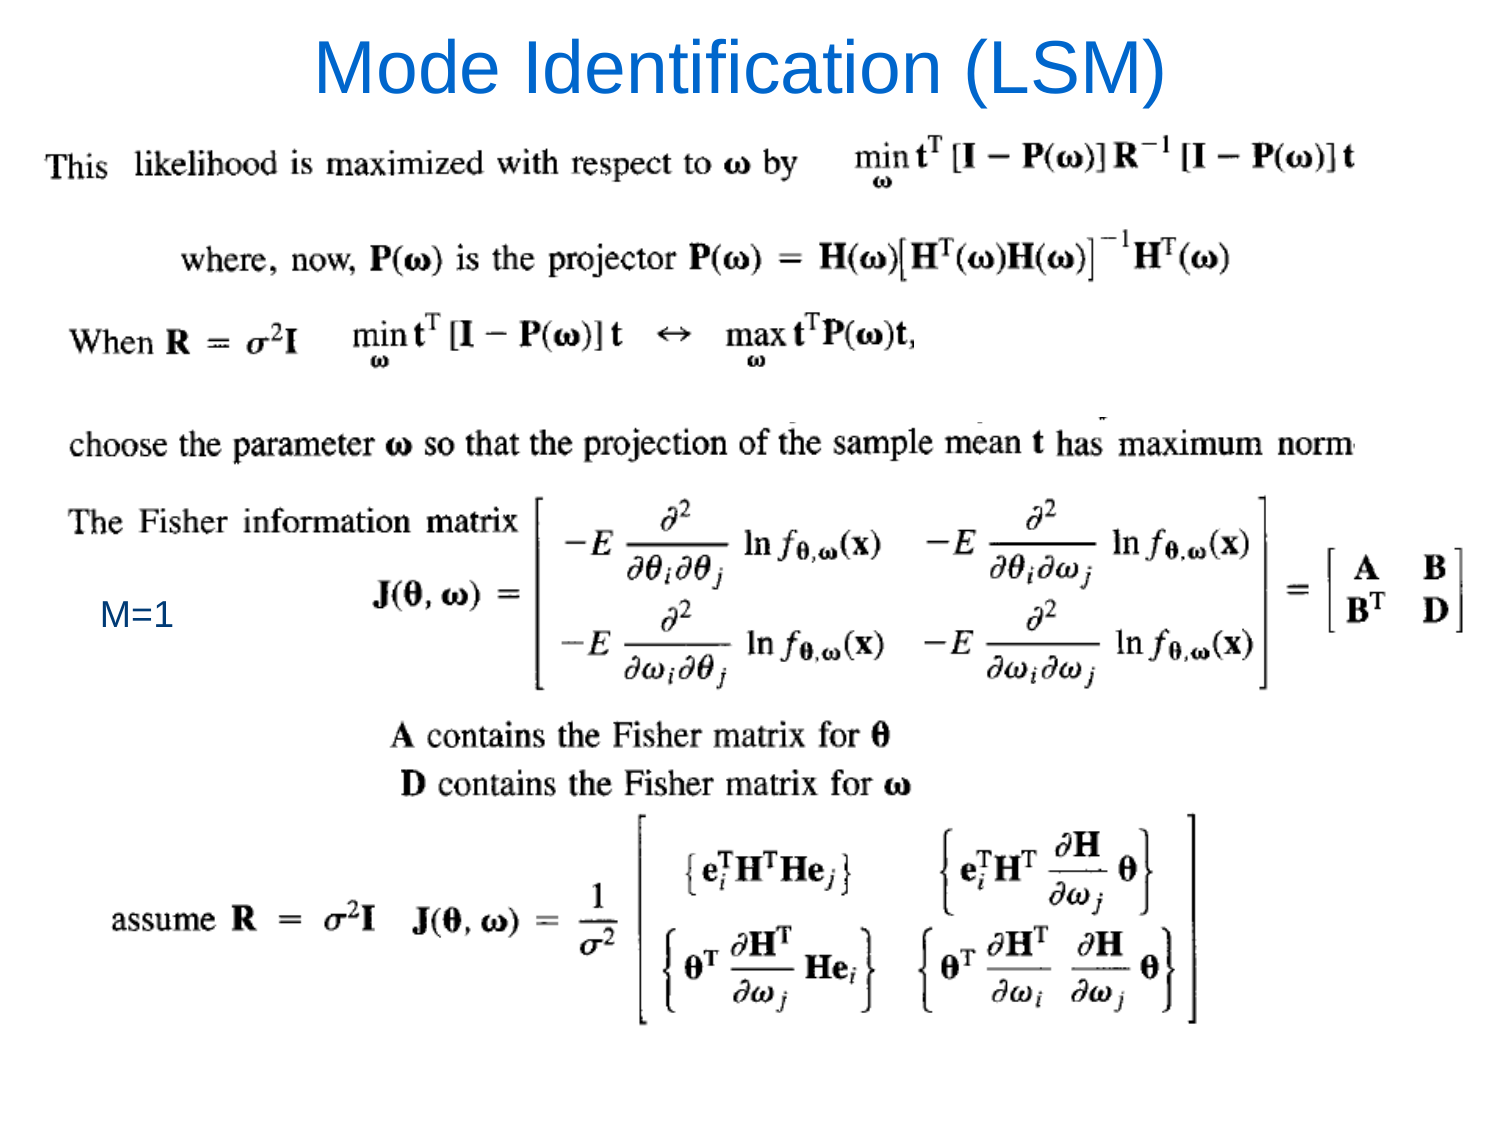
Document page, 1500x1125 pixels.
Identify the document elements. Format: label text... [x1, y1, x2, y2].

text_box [42, 295, 1355, 471]
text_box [34, 126, 1375, 201]
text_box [102, 813, 1211, 1039]
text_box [51, 486, 1469, 805]
title Mode Identification (LSM) [66, 0, 1417, 129]
picture [158, 228, 1231, 287]
